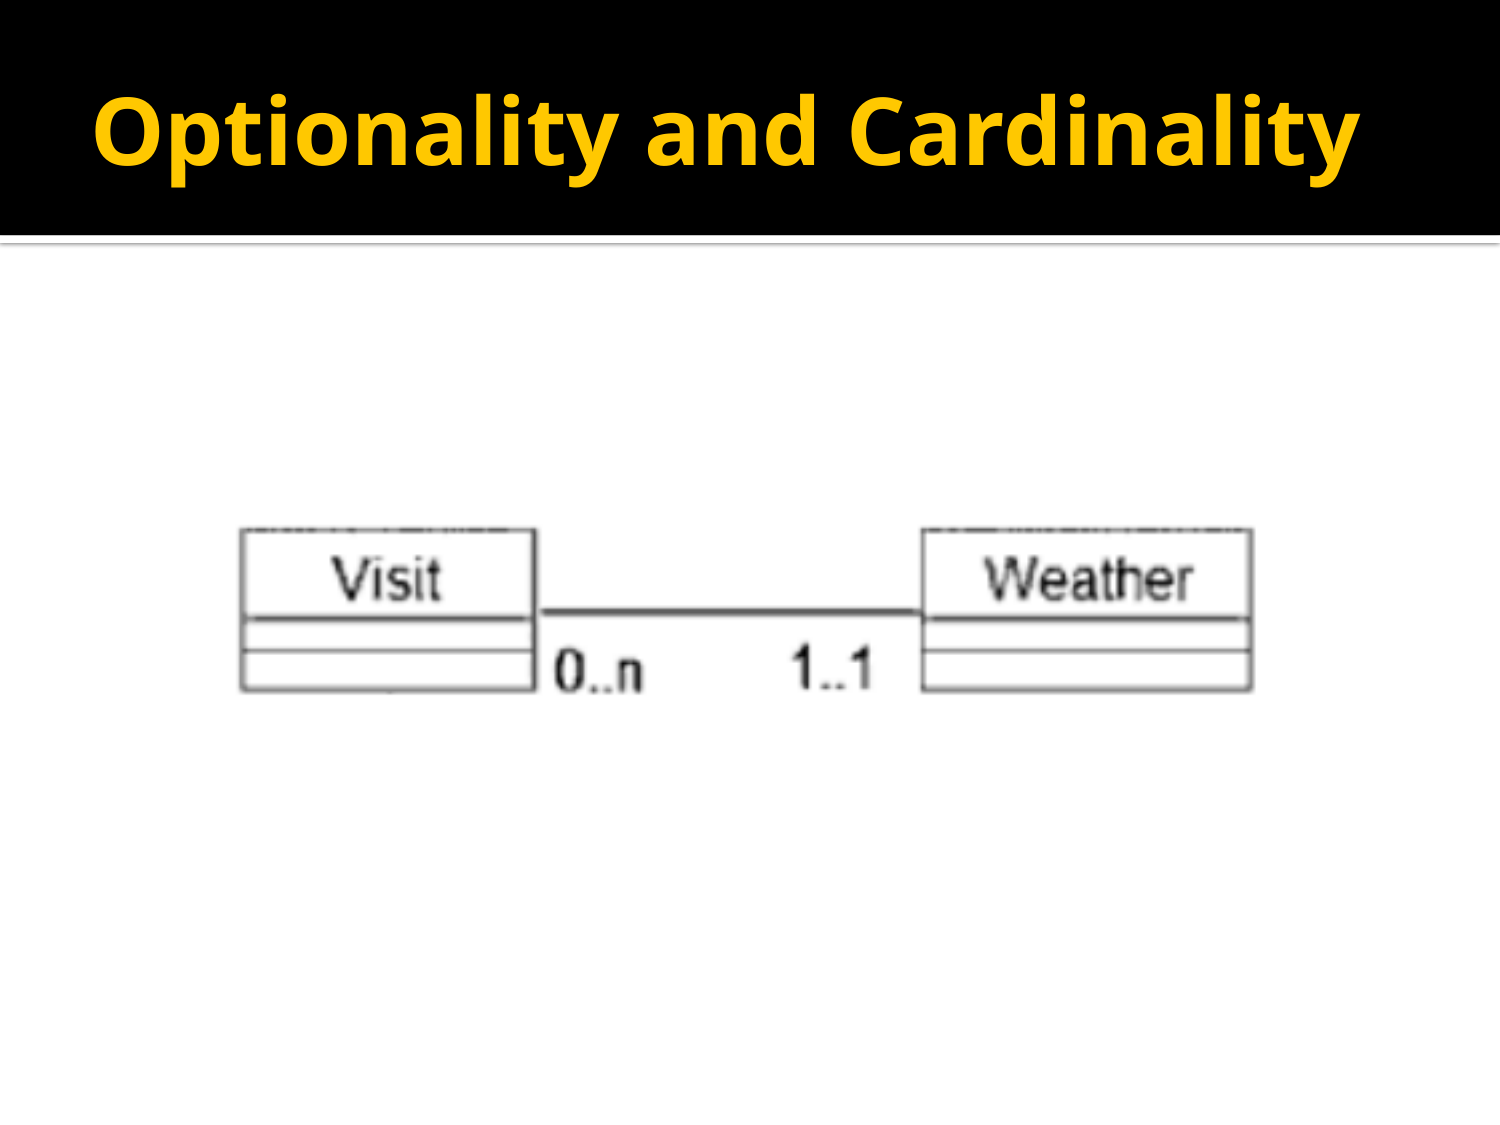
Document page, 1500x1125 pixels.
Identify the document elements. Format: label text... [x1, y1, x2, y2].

title Optionality and Cardinality [75, 24, 1425, 231]
picture [216, 513, 1288, 738]
